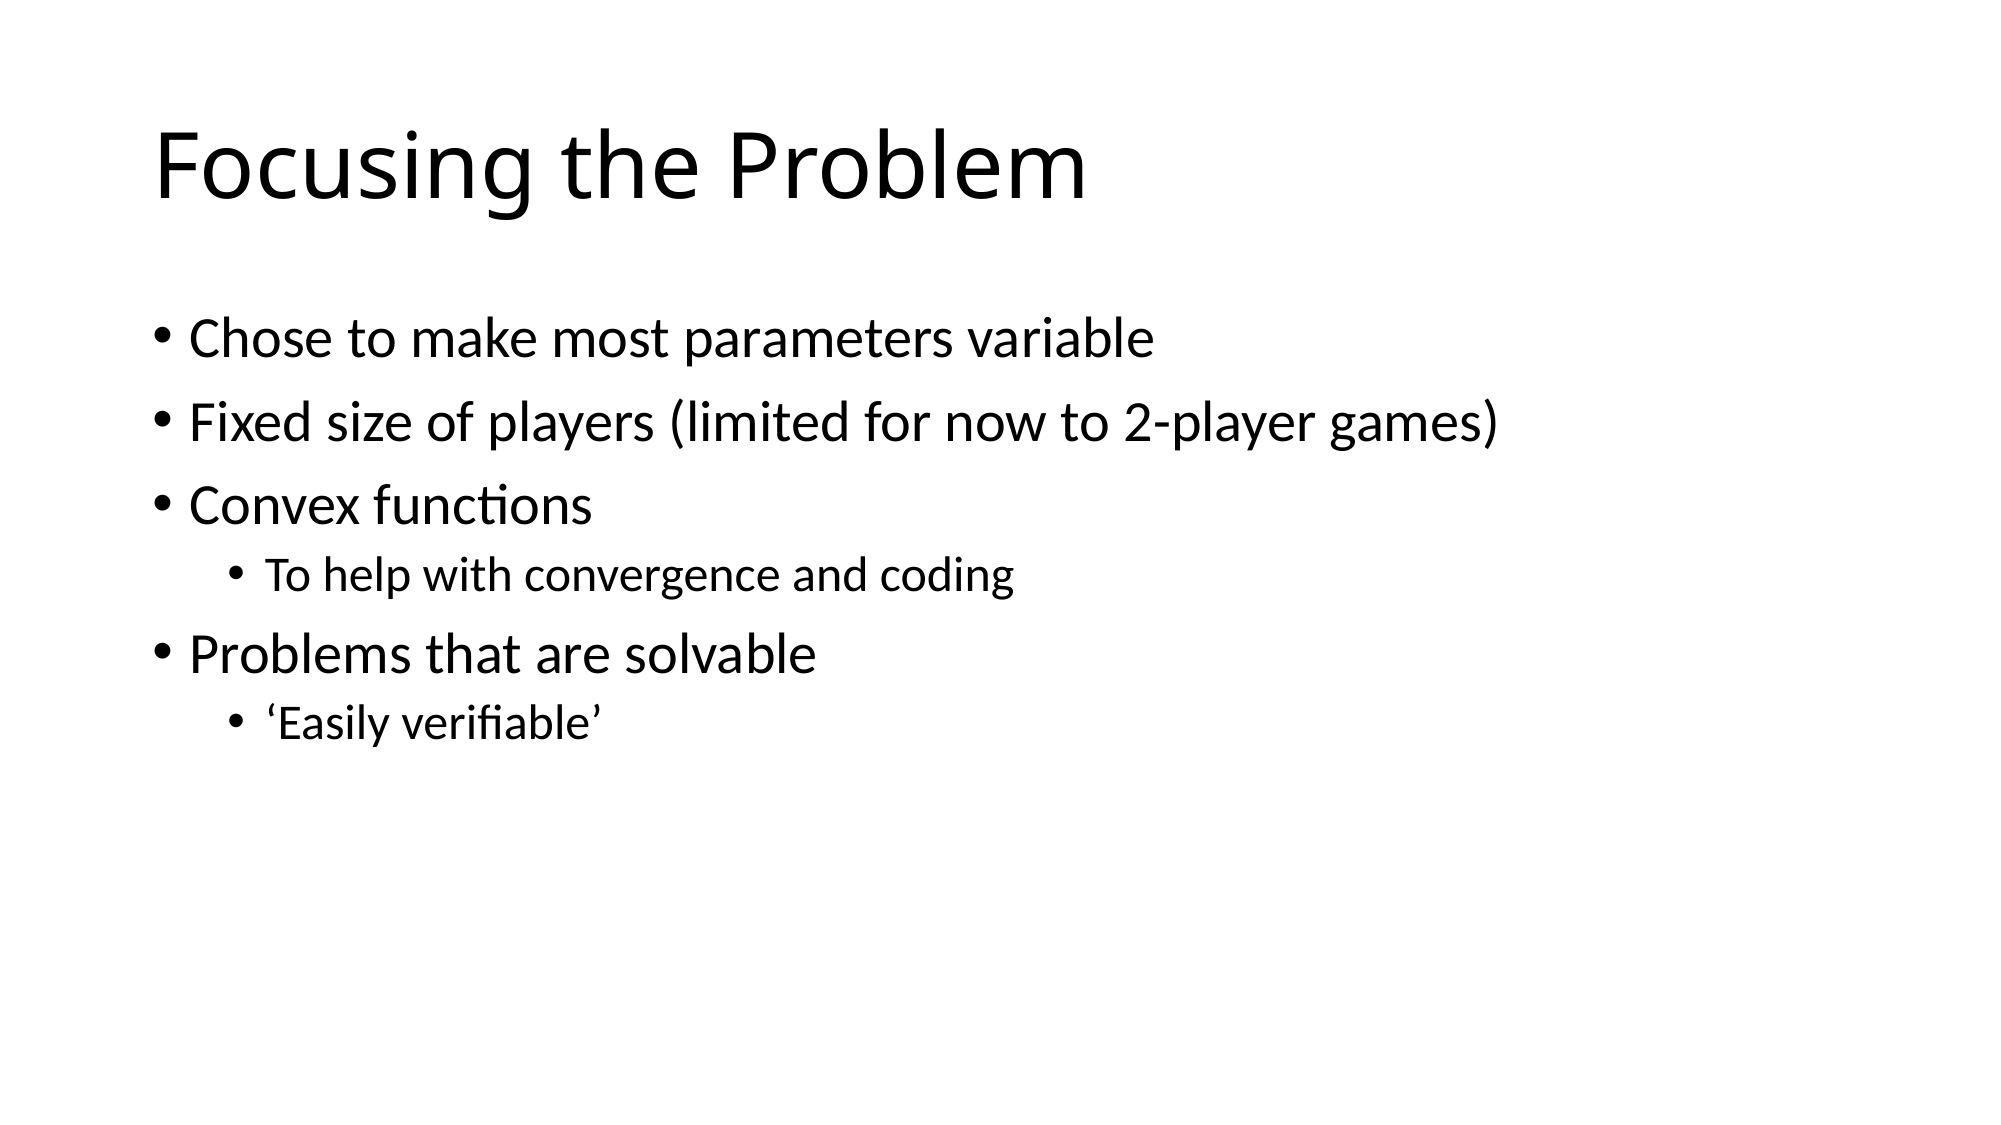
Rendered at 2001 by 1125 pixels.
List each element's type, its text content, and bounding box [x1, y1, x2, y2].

title Focusing the Problem [137, 59, 1863, 278]
list Chose to make most parameters variable Fixed size of players (limited for now to 2-player games) Convex functions To help with convergence and coding Problems that are solvable ‘Easily verifiable’ [137, 299, 1863, 1014]
